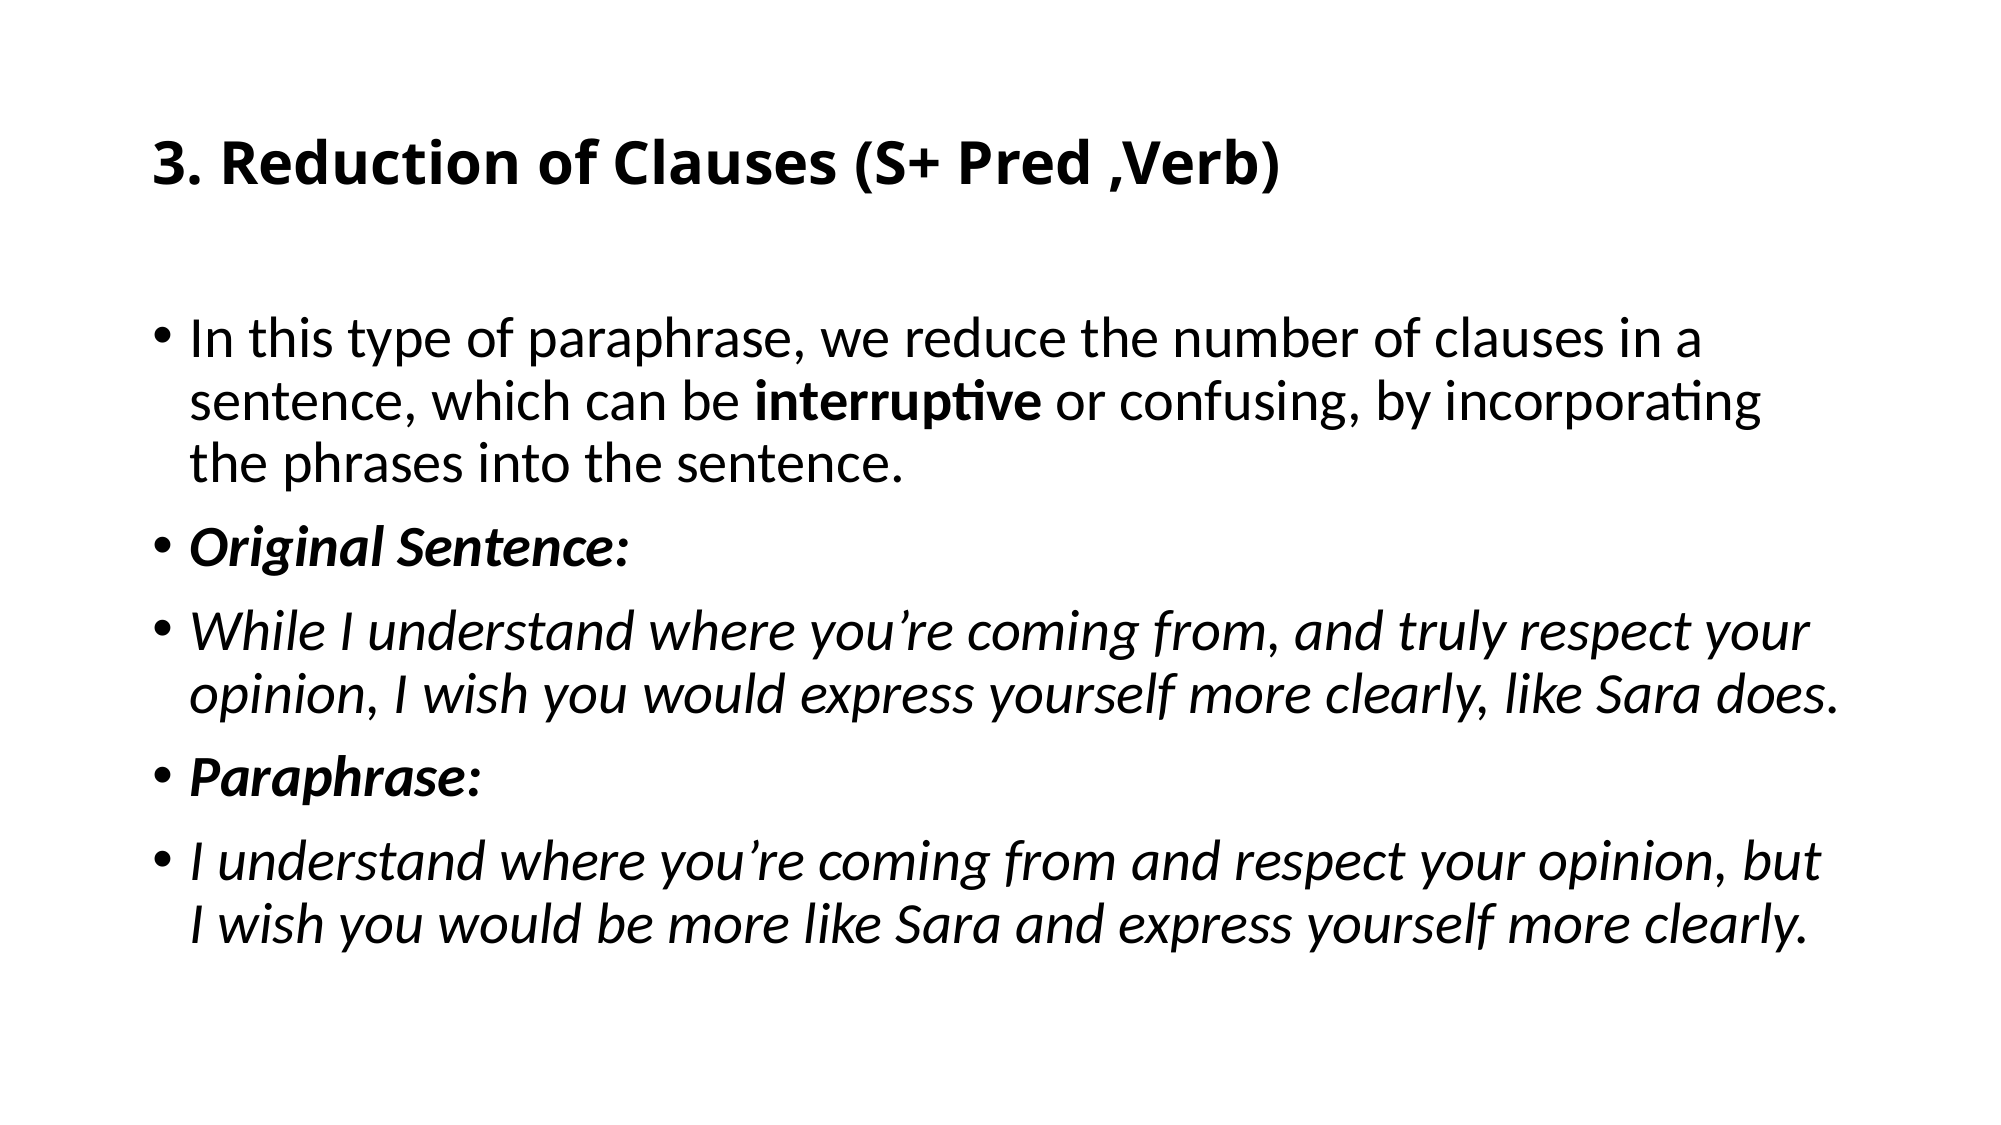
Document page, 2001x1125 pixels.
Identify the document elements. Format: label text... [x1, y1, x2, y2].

list In this type of paraphrase, we reduce the number of clauses in a sentence, which can be interruptive or confusing, by incorporating the phrases into the sentence. Original Sentence: While I understand where you’re coming from, and truly respect your opinion, I wish you would express yourself more clearly, like Sara does. Paraphrase: I understand where you’re coming from and respect your opinion, but I wish you would be more like Sara and express yourself more clearly. [137, 299, 1863, 1014]
title 3. Reduction of Clauses (S+ Pred ,Verb) [137, 59, 1863, 278]
